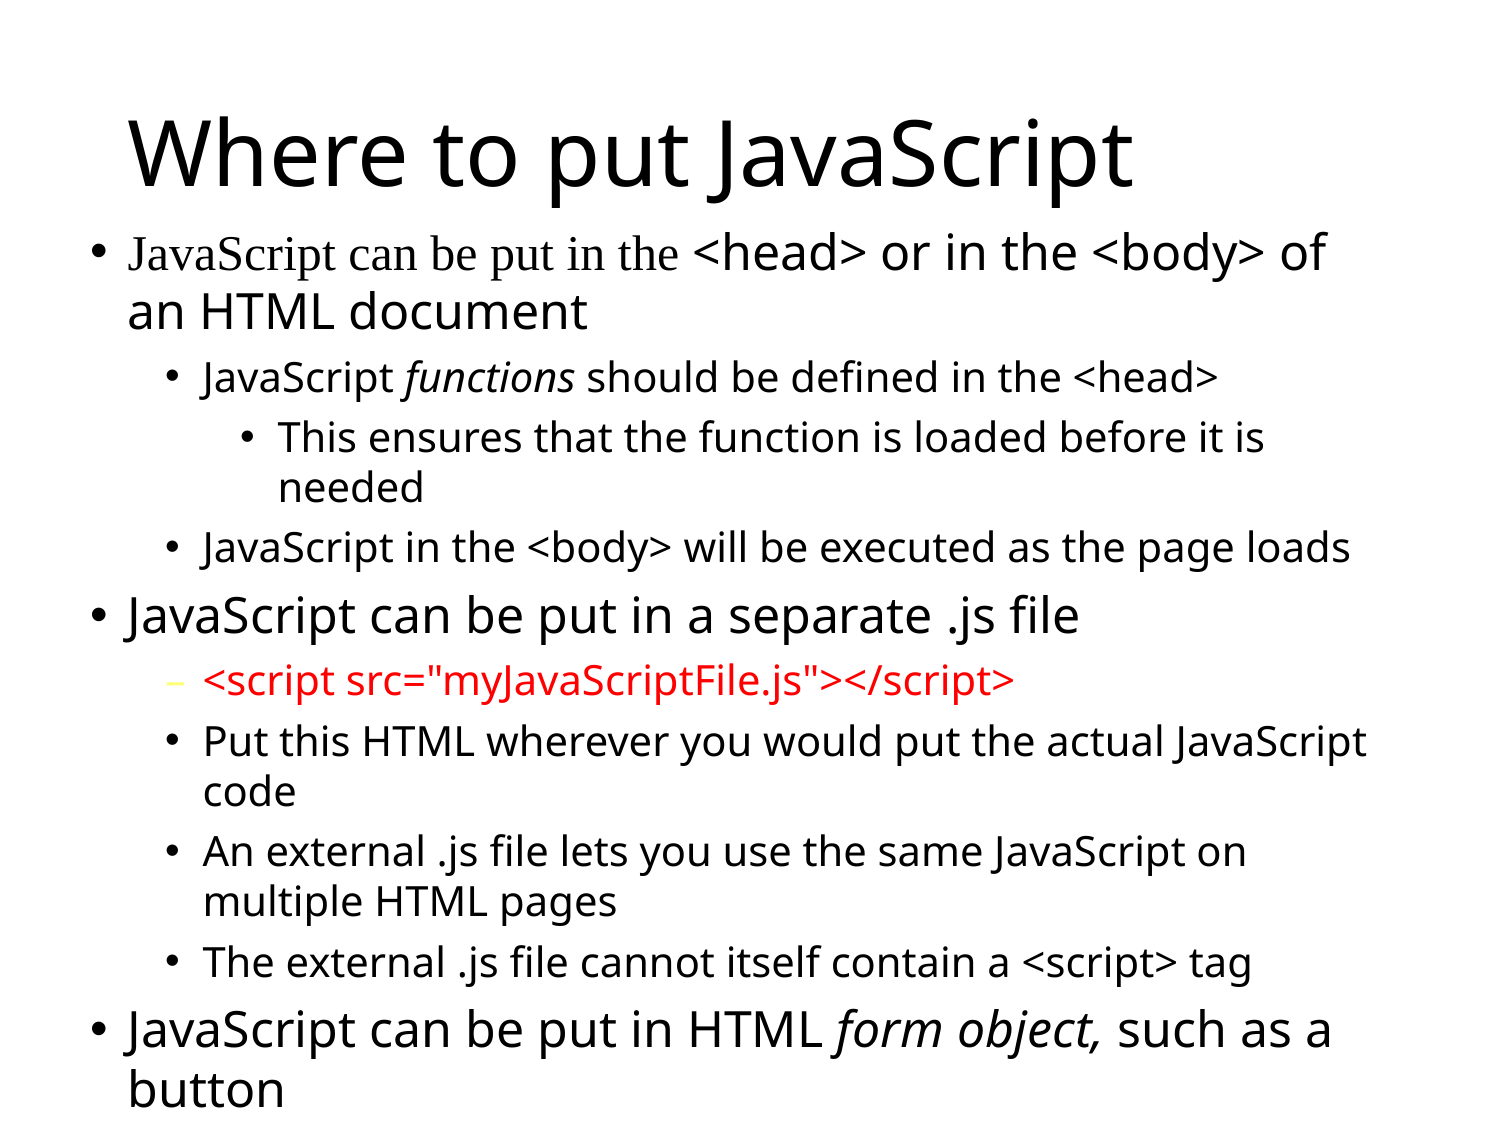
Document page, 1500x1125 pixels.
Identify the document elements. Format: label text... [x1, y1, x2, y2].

list JavaScript can be put in the <head> or in the <body> of an HTML document JavaScript functions should be defined in the <head> This ensures that the function is loaded before it is needed JavaScript in the <body> will be executed as the page loads JavaScript can be put in a separate .js file <script src="myJavaScriptFile.js"></script> Put this HTML wherever you would put the actual JavaScript code An external .js file lets you use the same JavaScript on multiple HTML pages The external .js file cannot itself contain a <script> tag JavaScript can be put in HTML form object, such as a button This JavaScript will be executed when the form object is used [75, 212, 1413, 1125]
title Where to put JavaScript [112, 48, 1388, 212]
